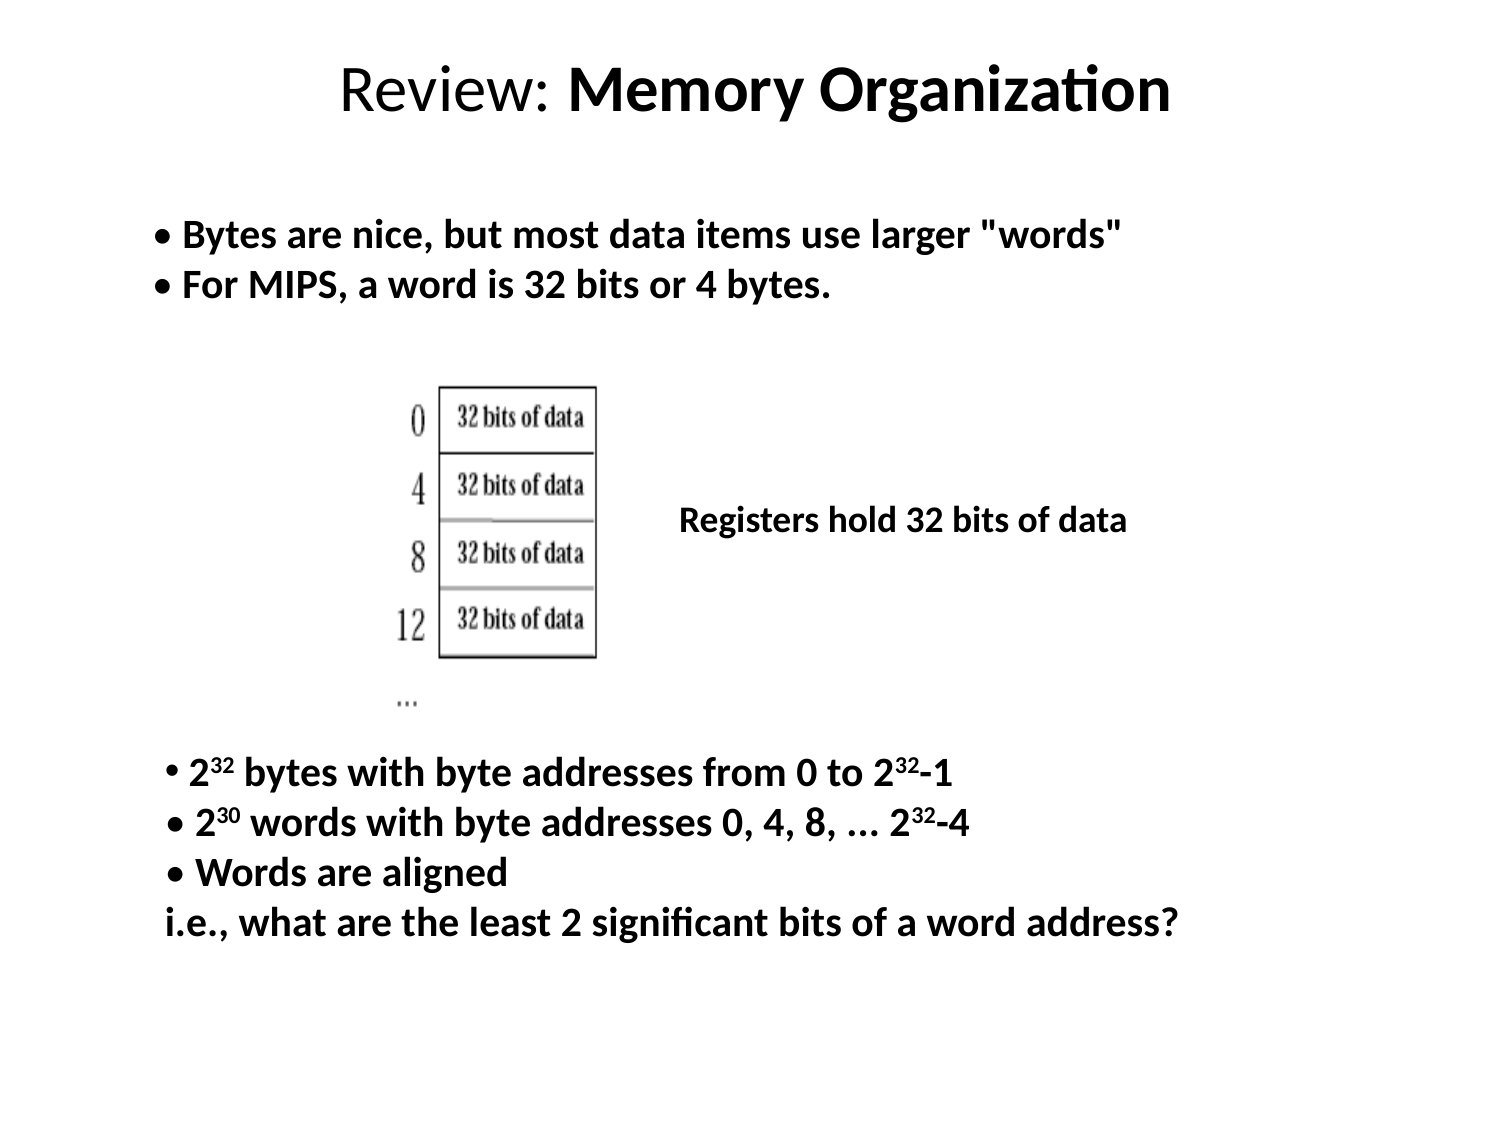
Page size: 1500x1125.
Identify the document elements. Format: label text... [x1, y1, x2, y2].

title Review: Memory Organization [87, 50, 1425, 120]
text_box • Bytes are nice, but most data items use larger "words" • For MIPS, a word is 32 bits or 4 bytes. [137, 199, 1413, 315]
text_box 232 bytes with byte addresses from 0 to 232-1 • 230 words with byte addresses 0, 4, 8, ... 232-4 • Words are aligned i.e., what are the least 2 significant bits of a word address? [149, 737, 1363, 953]
text_box Registers hold 32 bits of data [680, 487, 1144, 548]
picture [362, 362, 677, 726]
